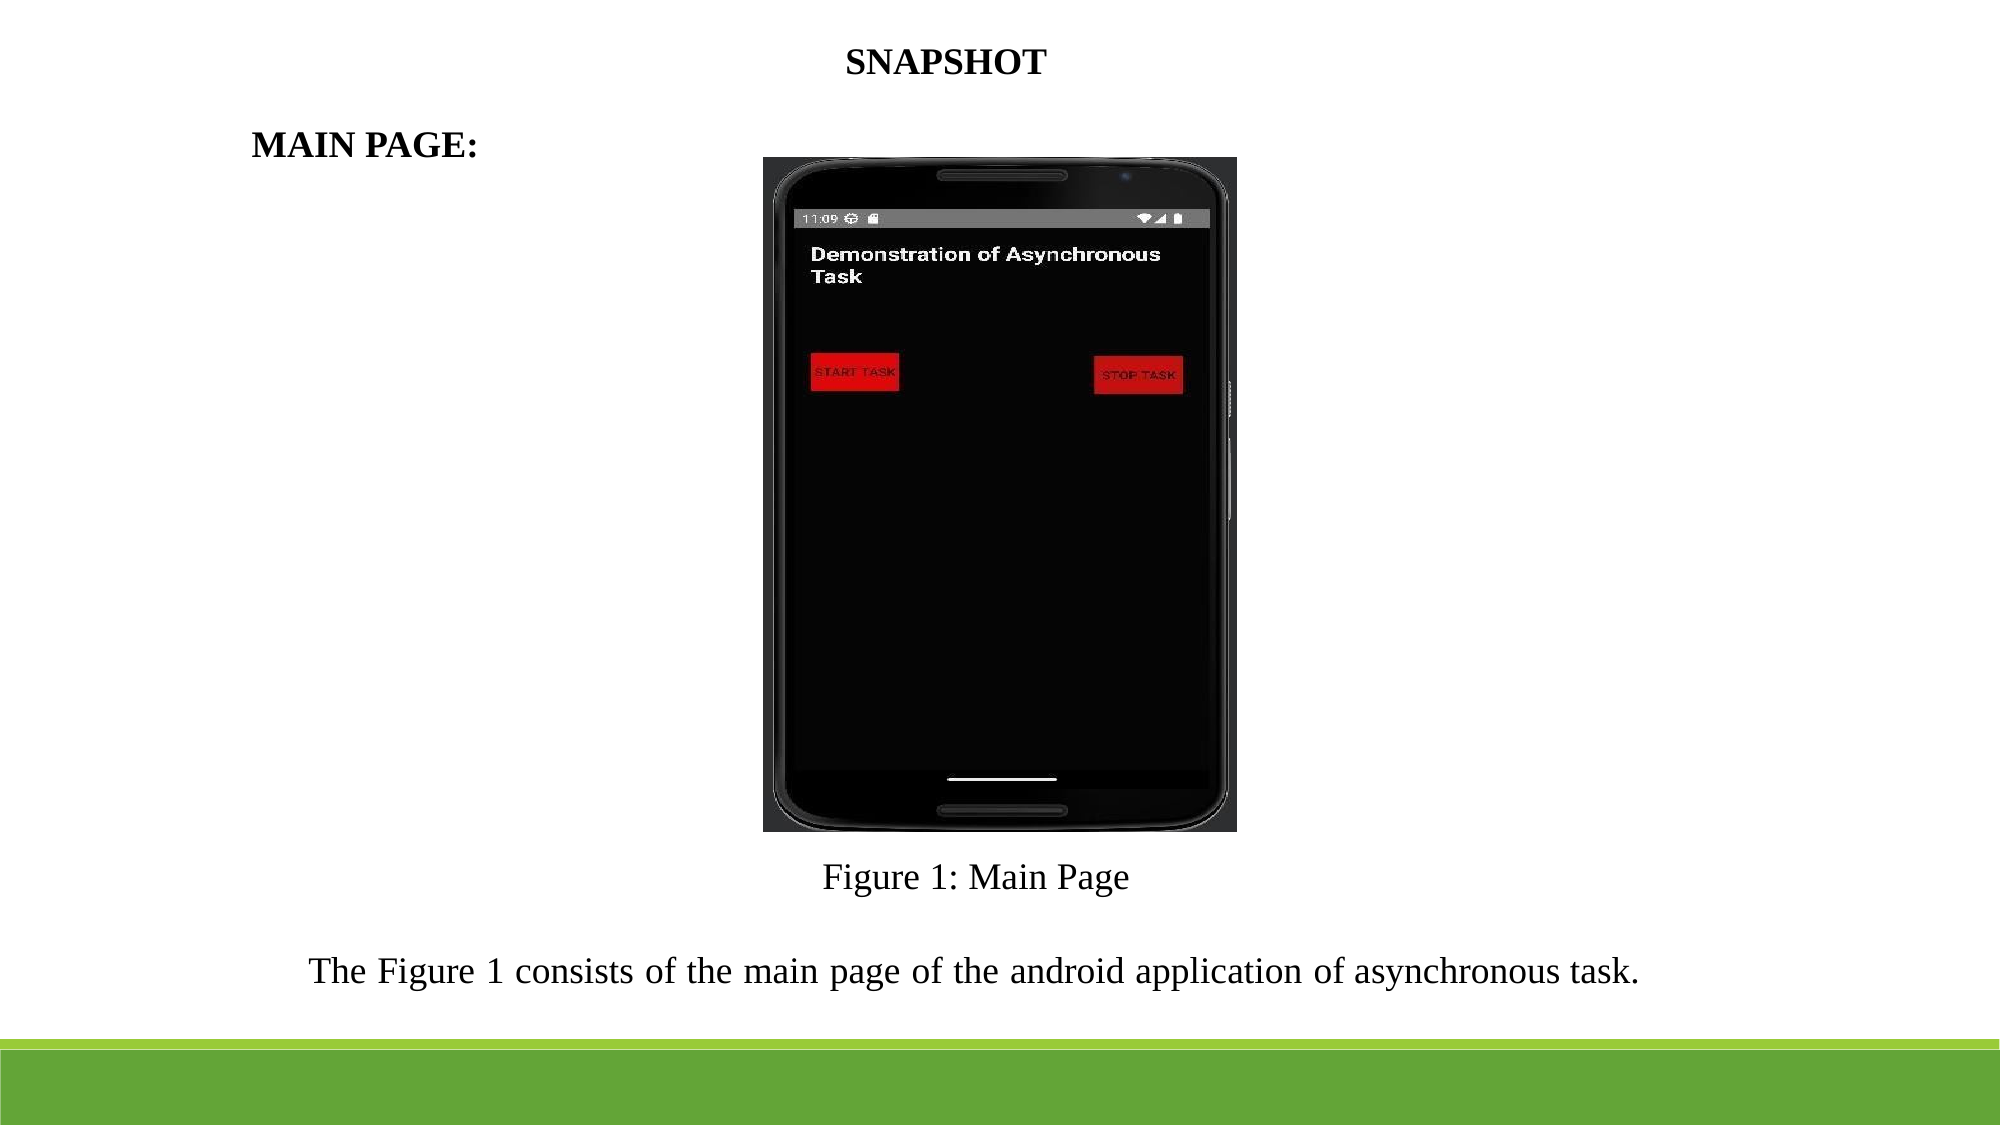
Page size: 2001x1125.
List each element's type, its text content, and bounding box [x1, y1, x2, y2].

text_box The Figure 1 consists of the main page of the android application of asynchronous task. [284, 892, 1914, 1058]
text_box SNAPSHOT [417, 29, 1418, 90]
text_box MAIN PAGE: [236, 106, 1237, 225]
picture [762, 156, 1238, 832]
text_box Figure 1: Main Page [441, 844, 1442, 904]
